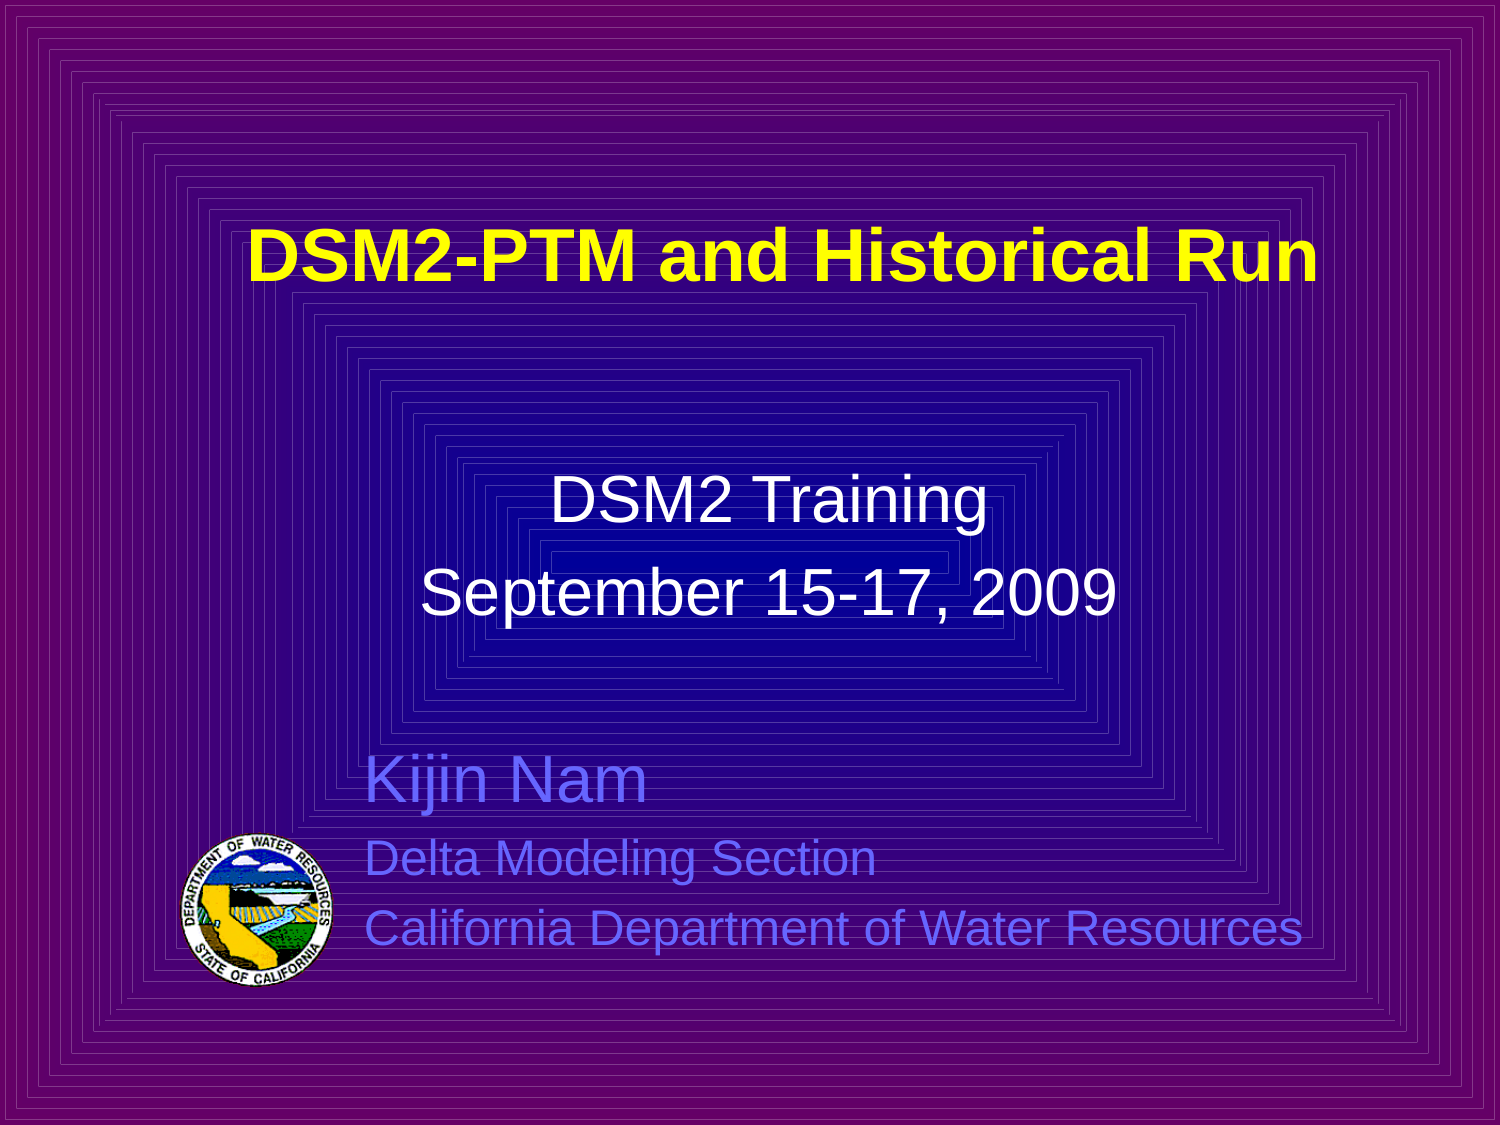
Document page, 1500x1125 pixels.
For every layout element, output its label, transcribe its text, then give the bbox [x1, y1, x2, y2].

subtitle DSM2 Training September 15-17, 2009 Kijin Nam Delta Modeling Section California Department of Water Resources [198, 447, 1341, 999]
title DSM2-PTM and Historical Run [112, 157, 1456, 346]
picture [172, 815, 343, 997]
